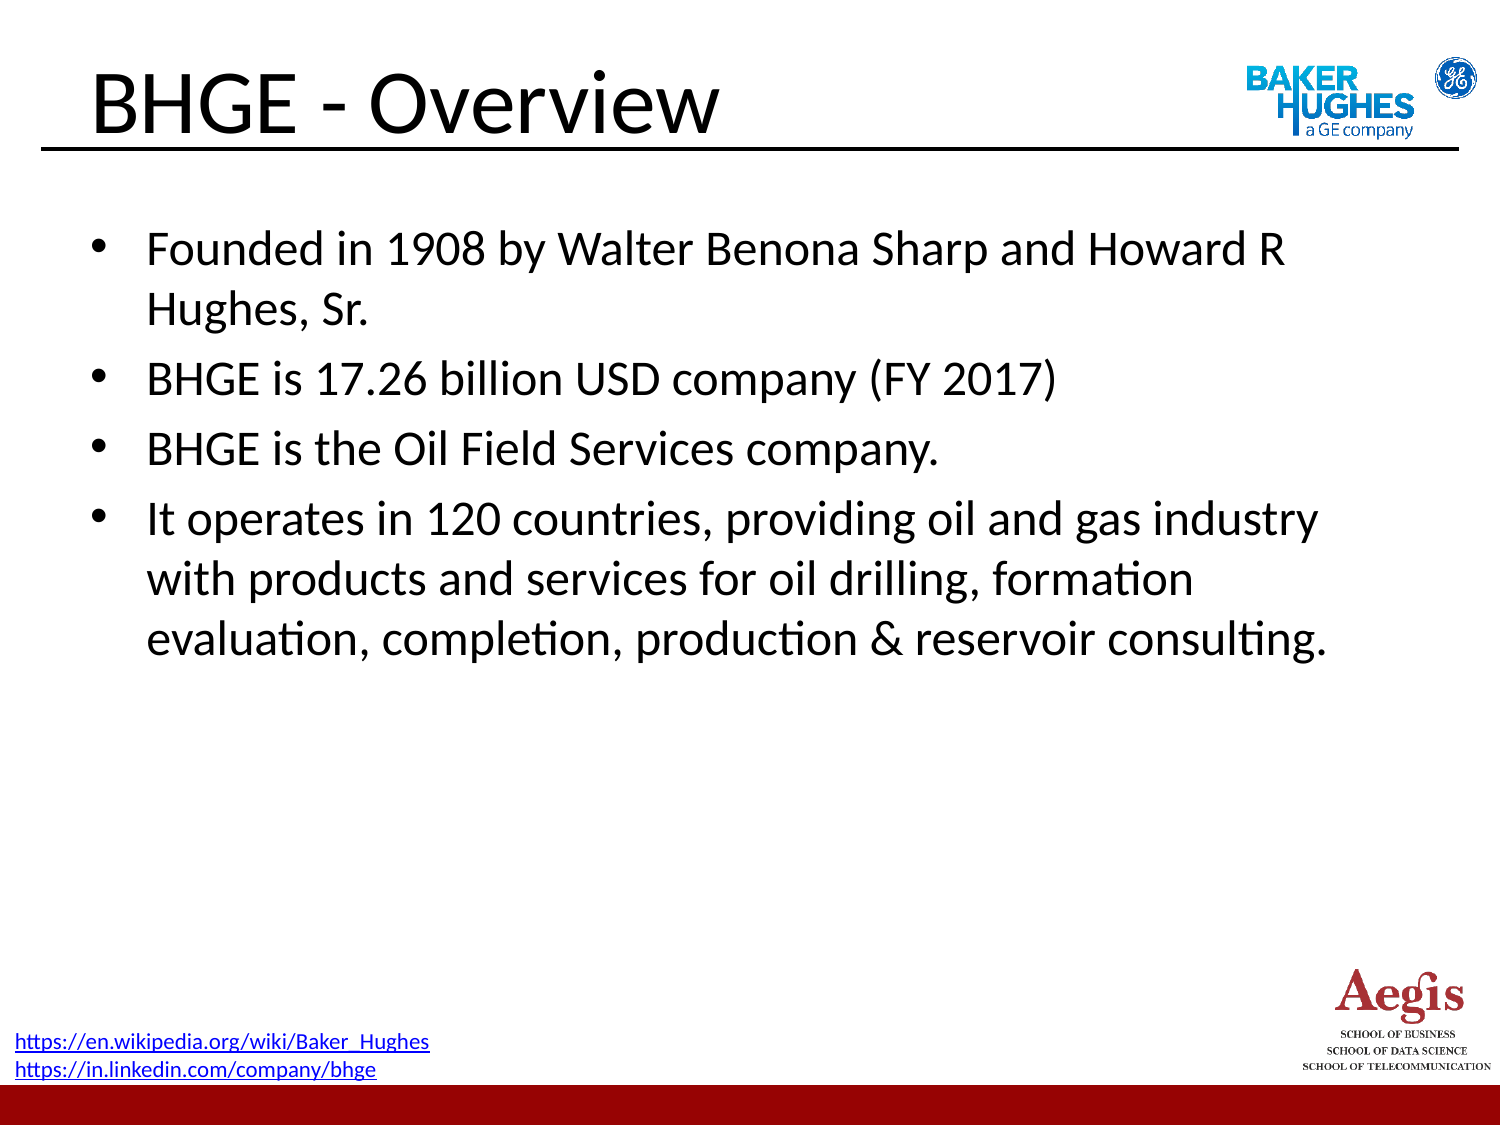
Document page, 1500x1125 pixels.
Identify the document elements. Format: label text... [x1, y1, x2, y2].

list Founded in 1908 by Walter Benona Sharp and Howard R Hughes, Sr. BHGE is 17.26 billion USD company (FY 2017) BHGE is the Oil Field Services company. It operates in 120 countries, providing oil and gas industry with products and services for oil drilling, formation evaluation, completion, production & reservoir consulting. [75, 208, 1425, 951]
title BHGE - Overview [75, 45, 1217, 147]
picture [1222, 31, 1500, 164]
picture [1303, 969, 1491, 1070]
text_box https://en.wikipedia.org/wiki/Baker_Hughes https://in.linkedin.com/company/bhge [0, 1019, 1223, 1089]
